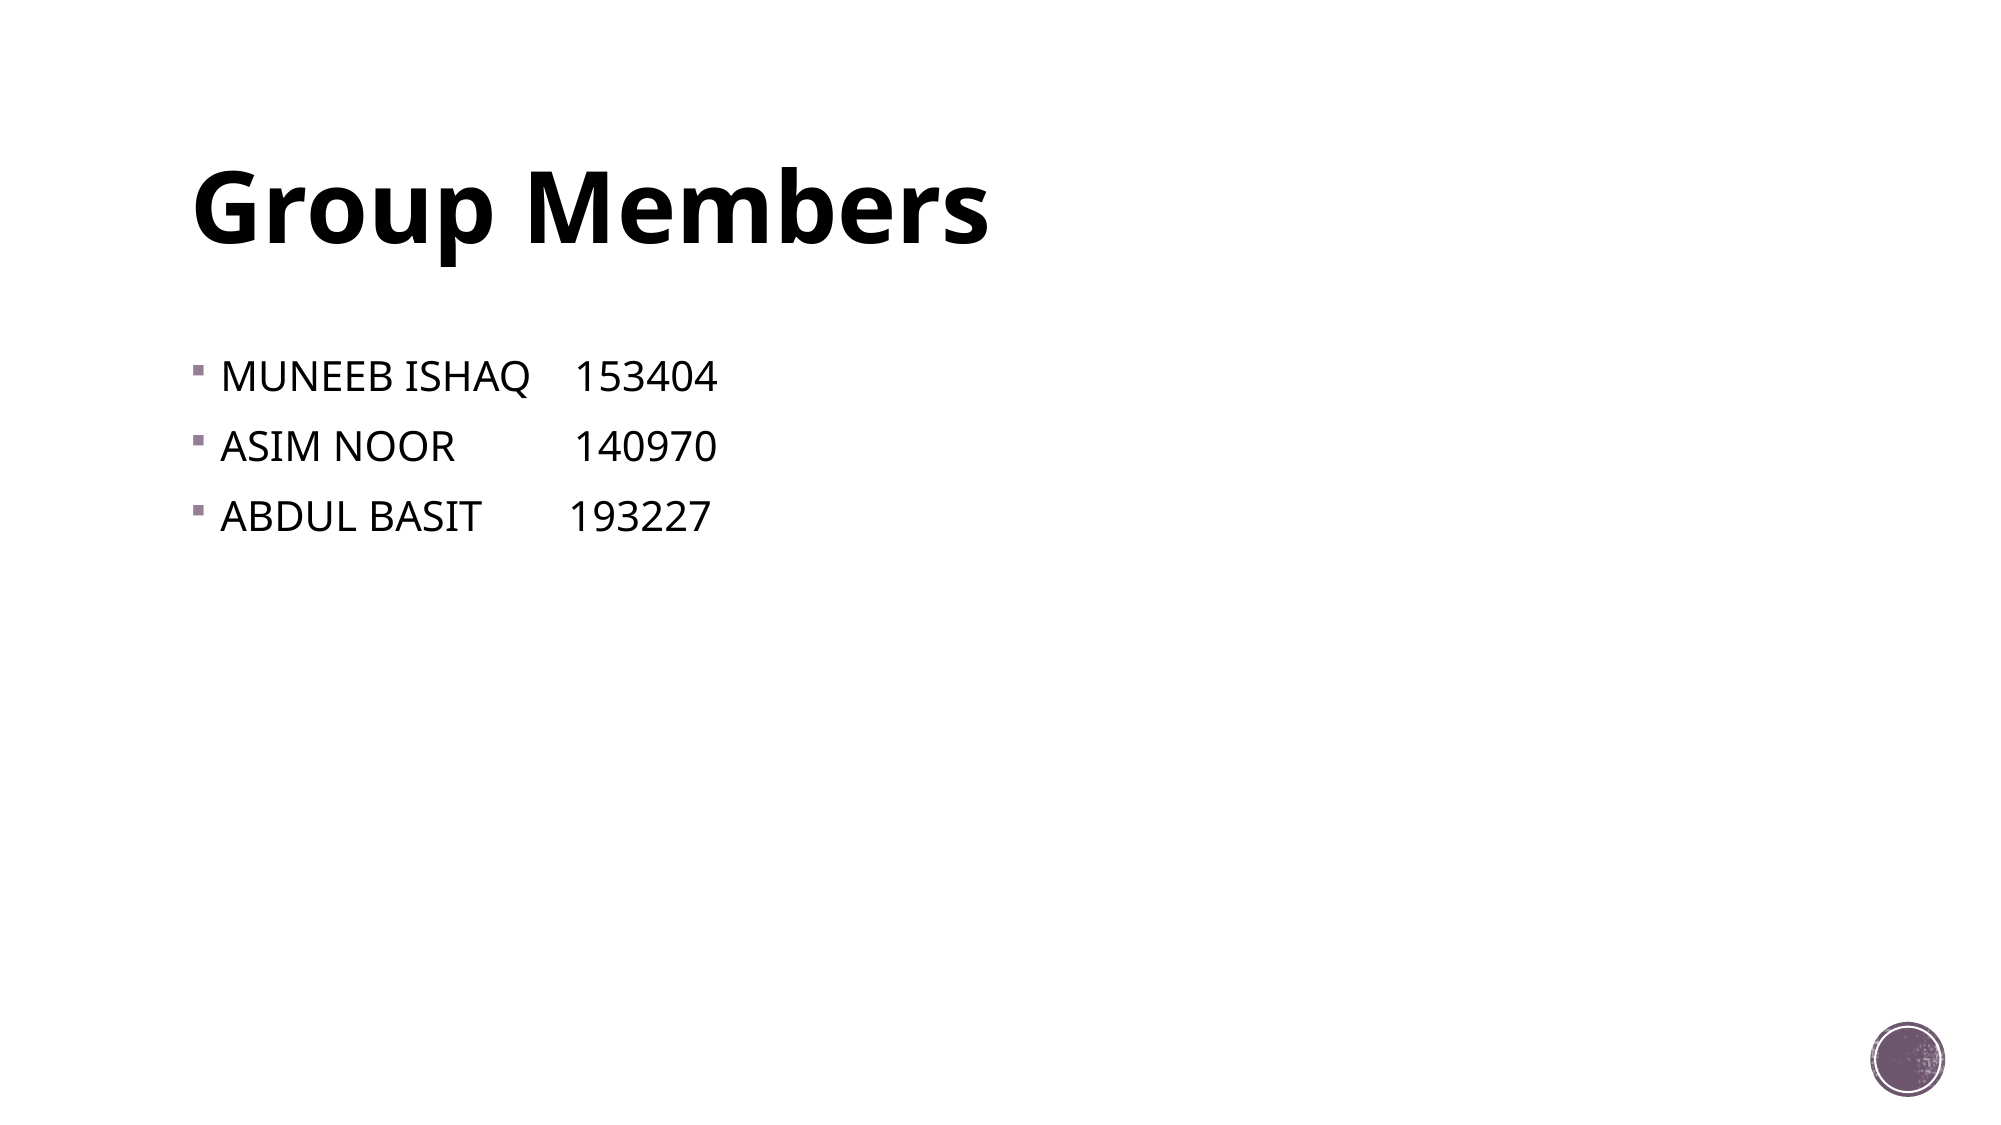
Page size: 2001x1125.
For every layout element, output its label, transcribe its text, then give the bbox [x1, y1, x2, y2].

list MUNEEB ISHAQ 153404 ASIM NOOR 140970 ABDUL BASIT 193227 [175, 348, 1826, 1013]
title Group Members [175, 79, 1826, 344]
